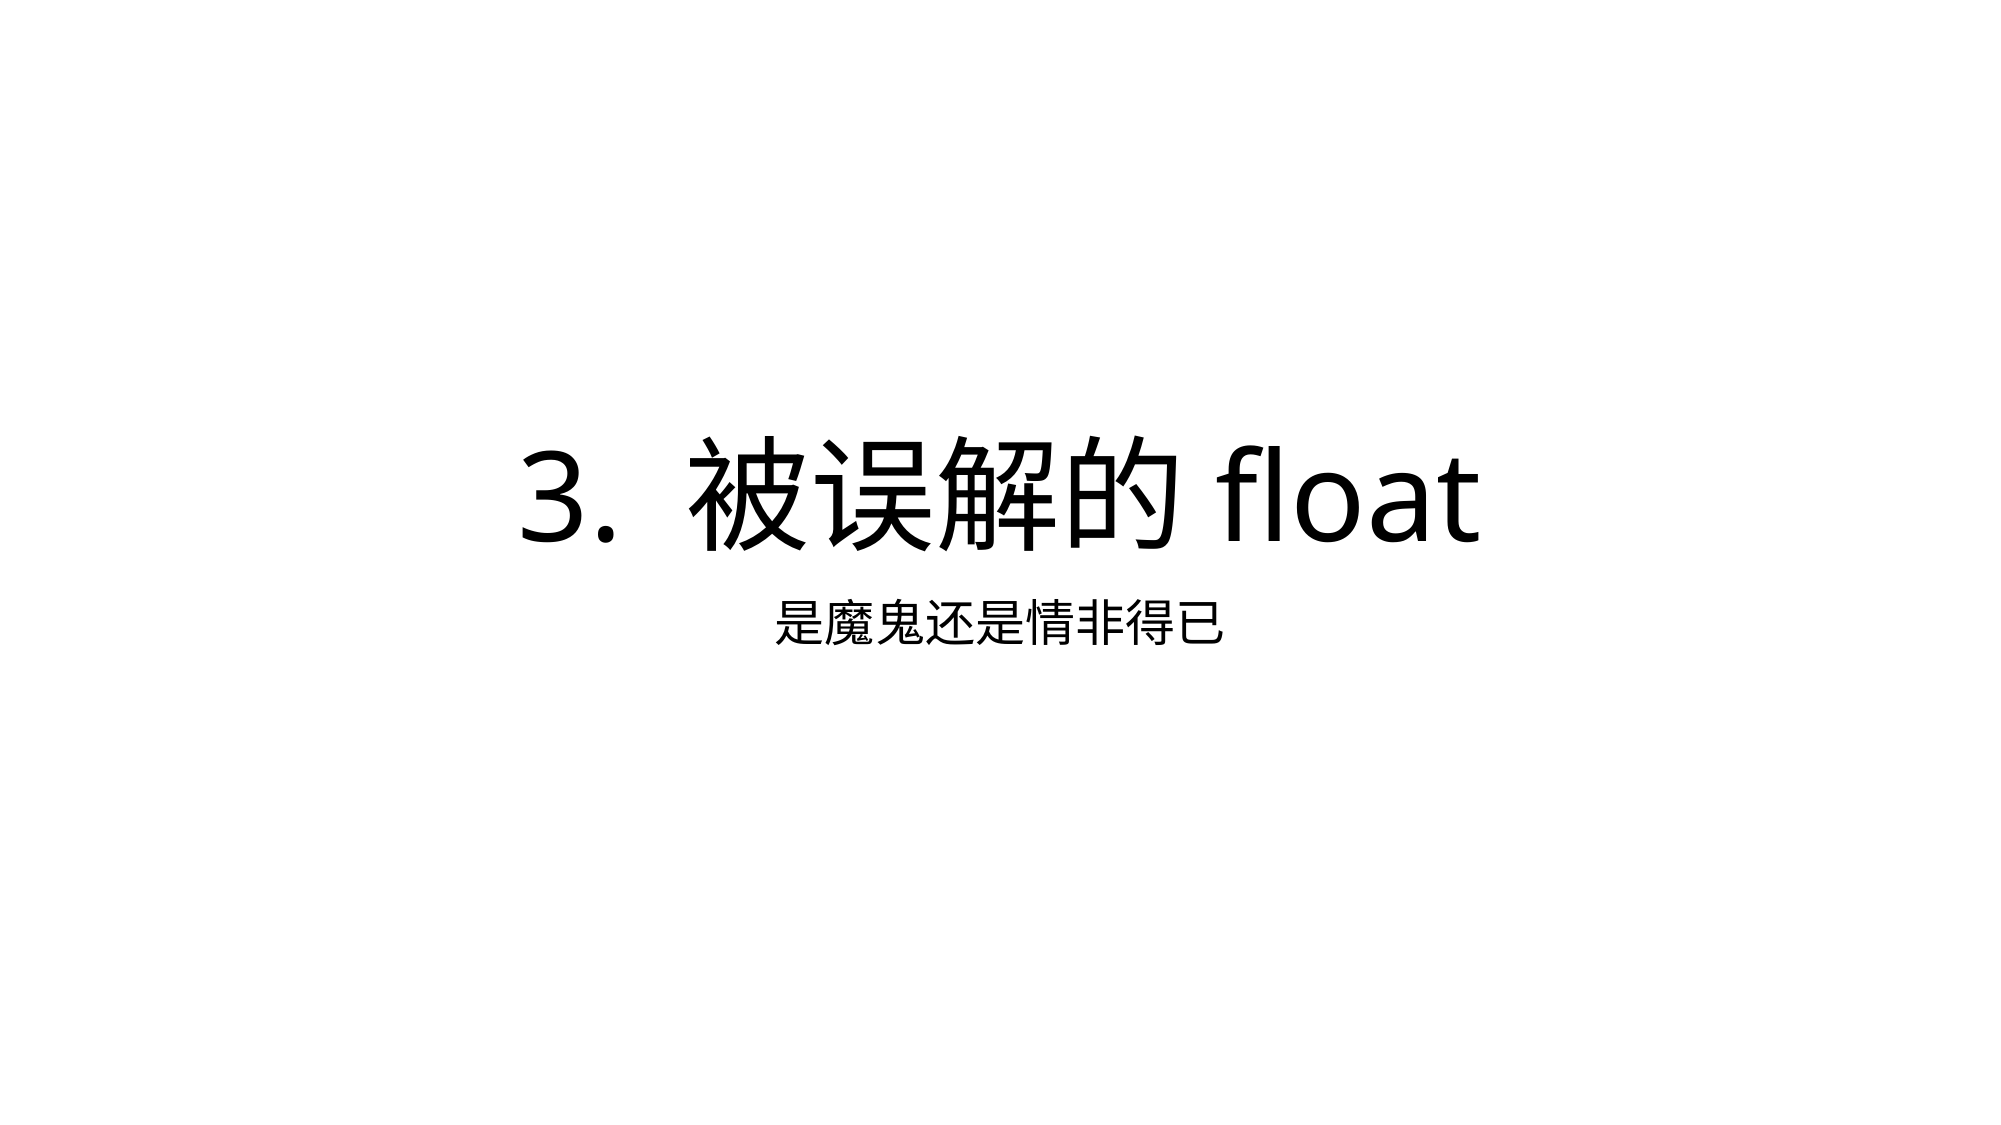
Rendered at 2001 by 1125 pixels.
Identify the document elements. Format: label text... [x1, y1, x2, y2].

title 3. 被误解的float [249, 184, 1750, 576]
subtitle 是魔鬼还是情非得已 [249, 590, 1750, 863]
